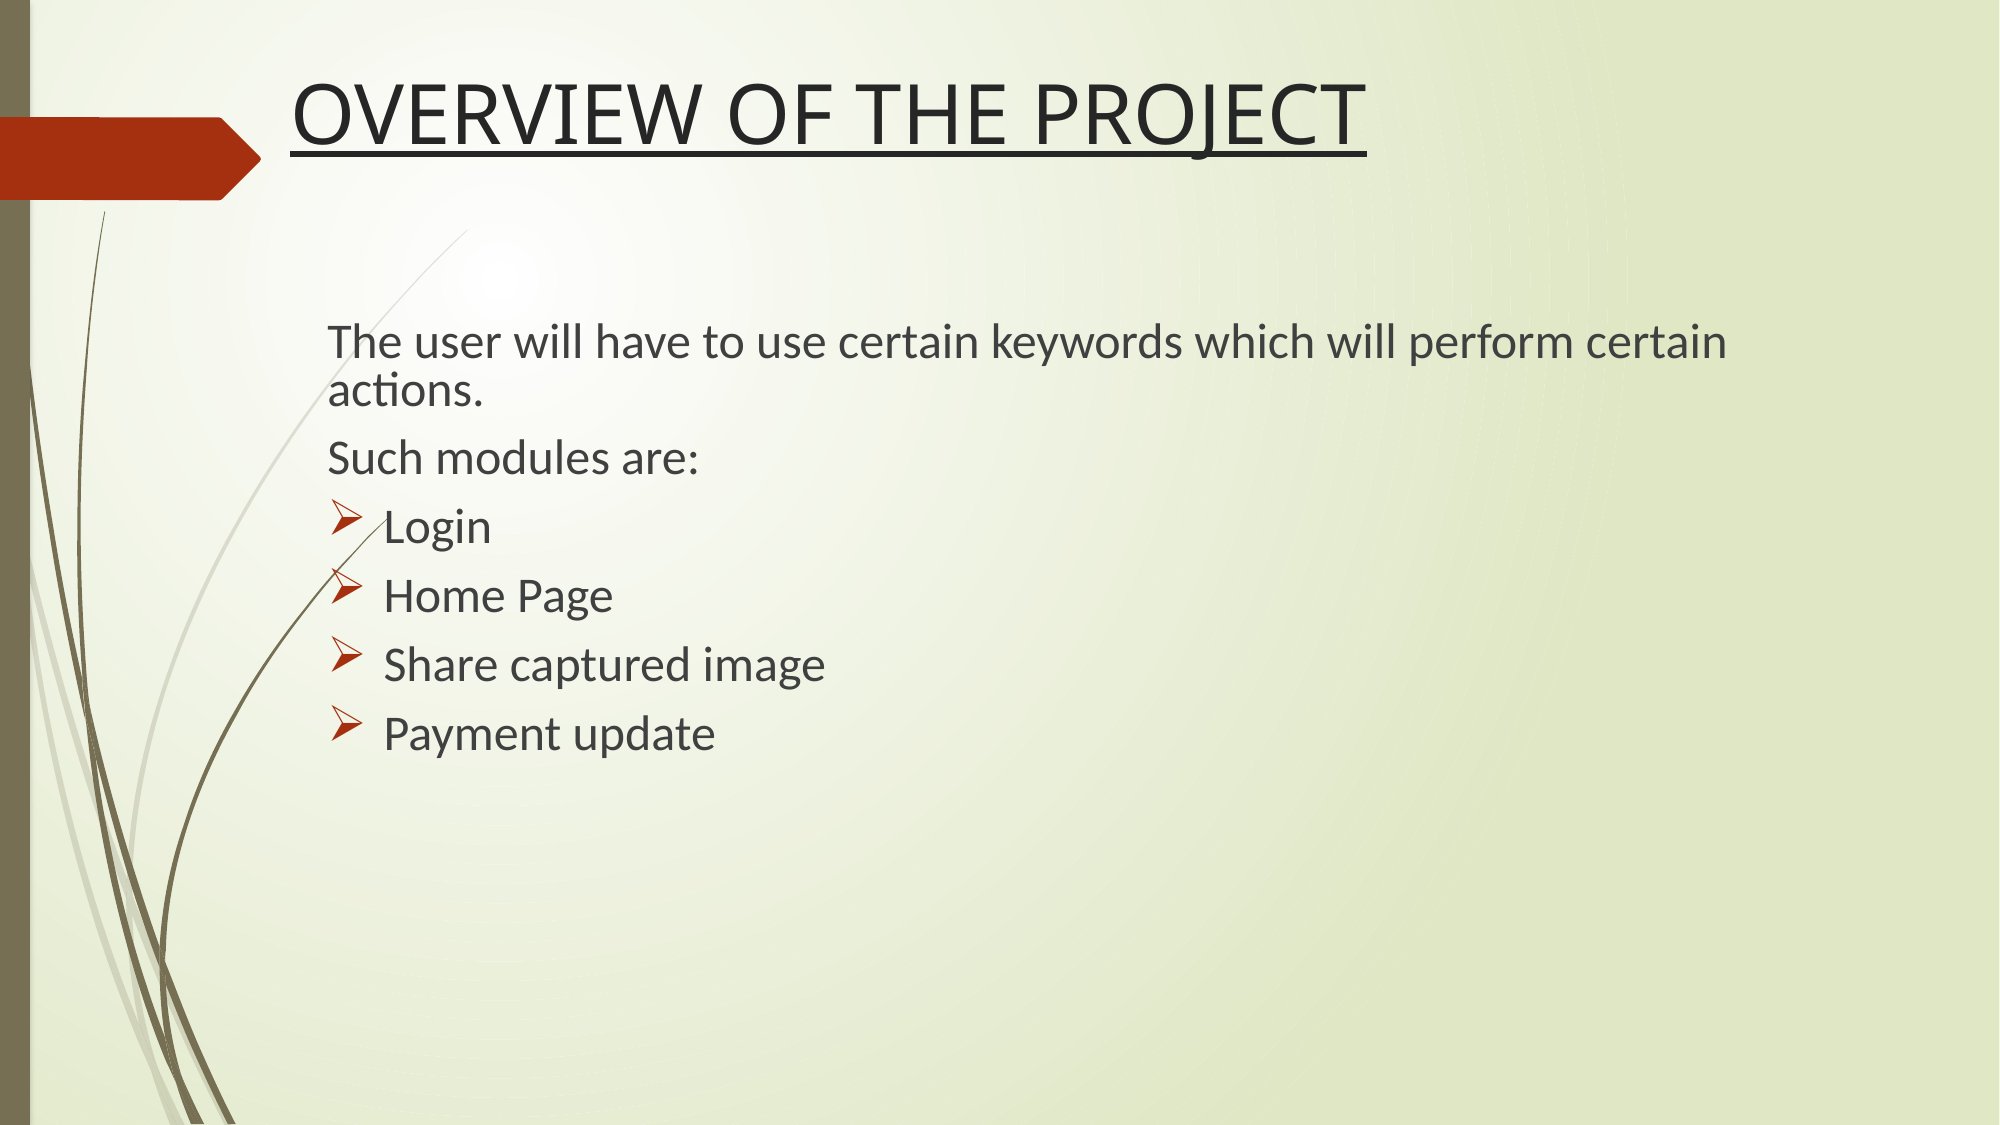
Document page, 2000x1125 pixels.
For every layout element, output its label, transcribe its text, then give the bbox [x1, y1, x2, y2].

title OVERVIEW OF THE PROJECT [275, 53, 2000, 272]
list The user will have to use certain keywords which will perform certain actions. Such modules are: Login Home Page Share captured image Payment update [312, 312, 1850, 963]
